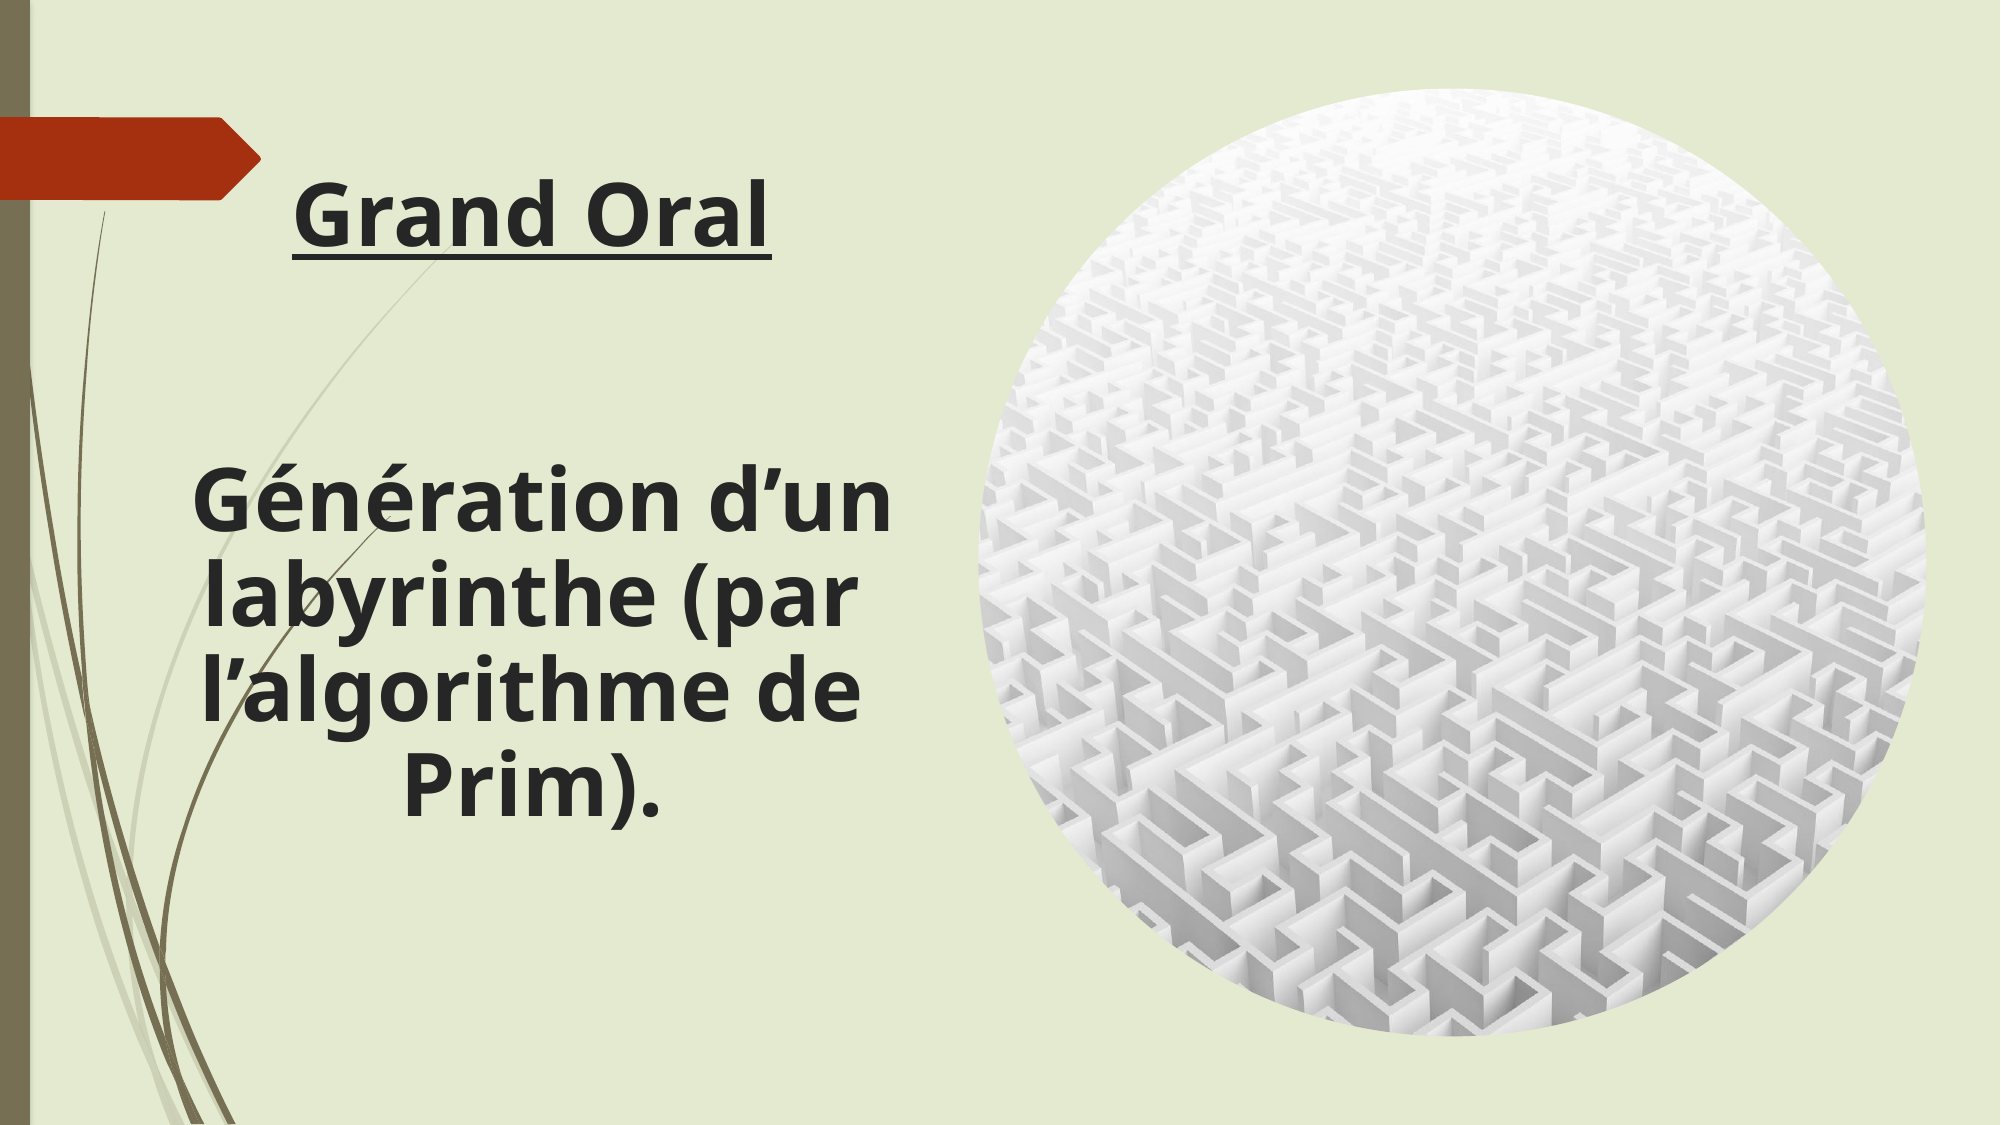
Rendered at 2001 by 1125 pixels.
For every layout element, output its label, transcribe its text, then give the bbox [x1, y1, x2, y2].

title Grand Oral Génération d’un labyrinthe (par l’algorithme de Prim). [119, 159, 945, 843]
picture [978, 88, 1927, 1037]
